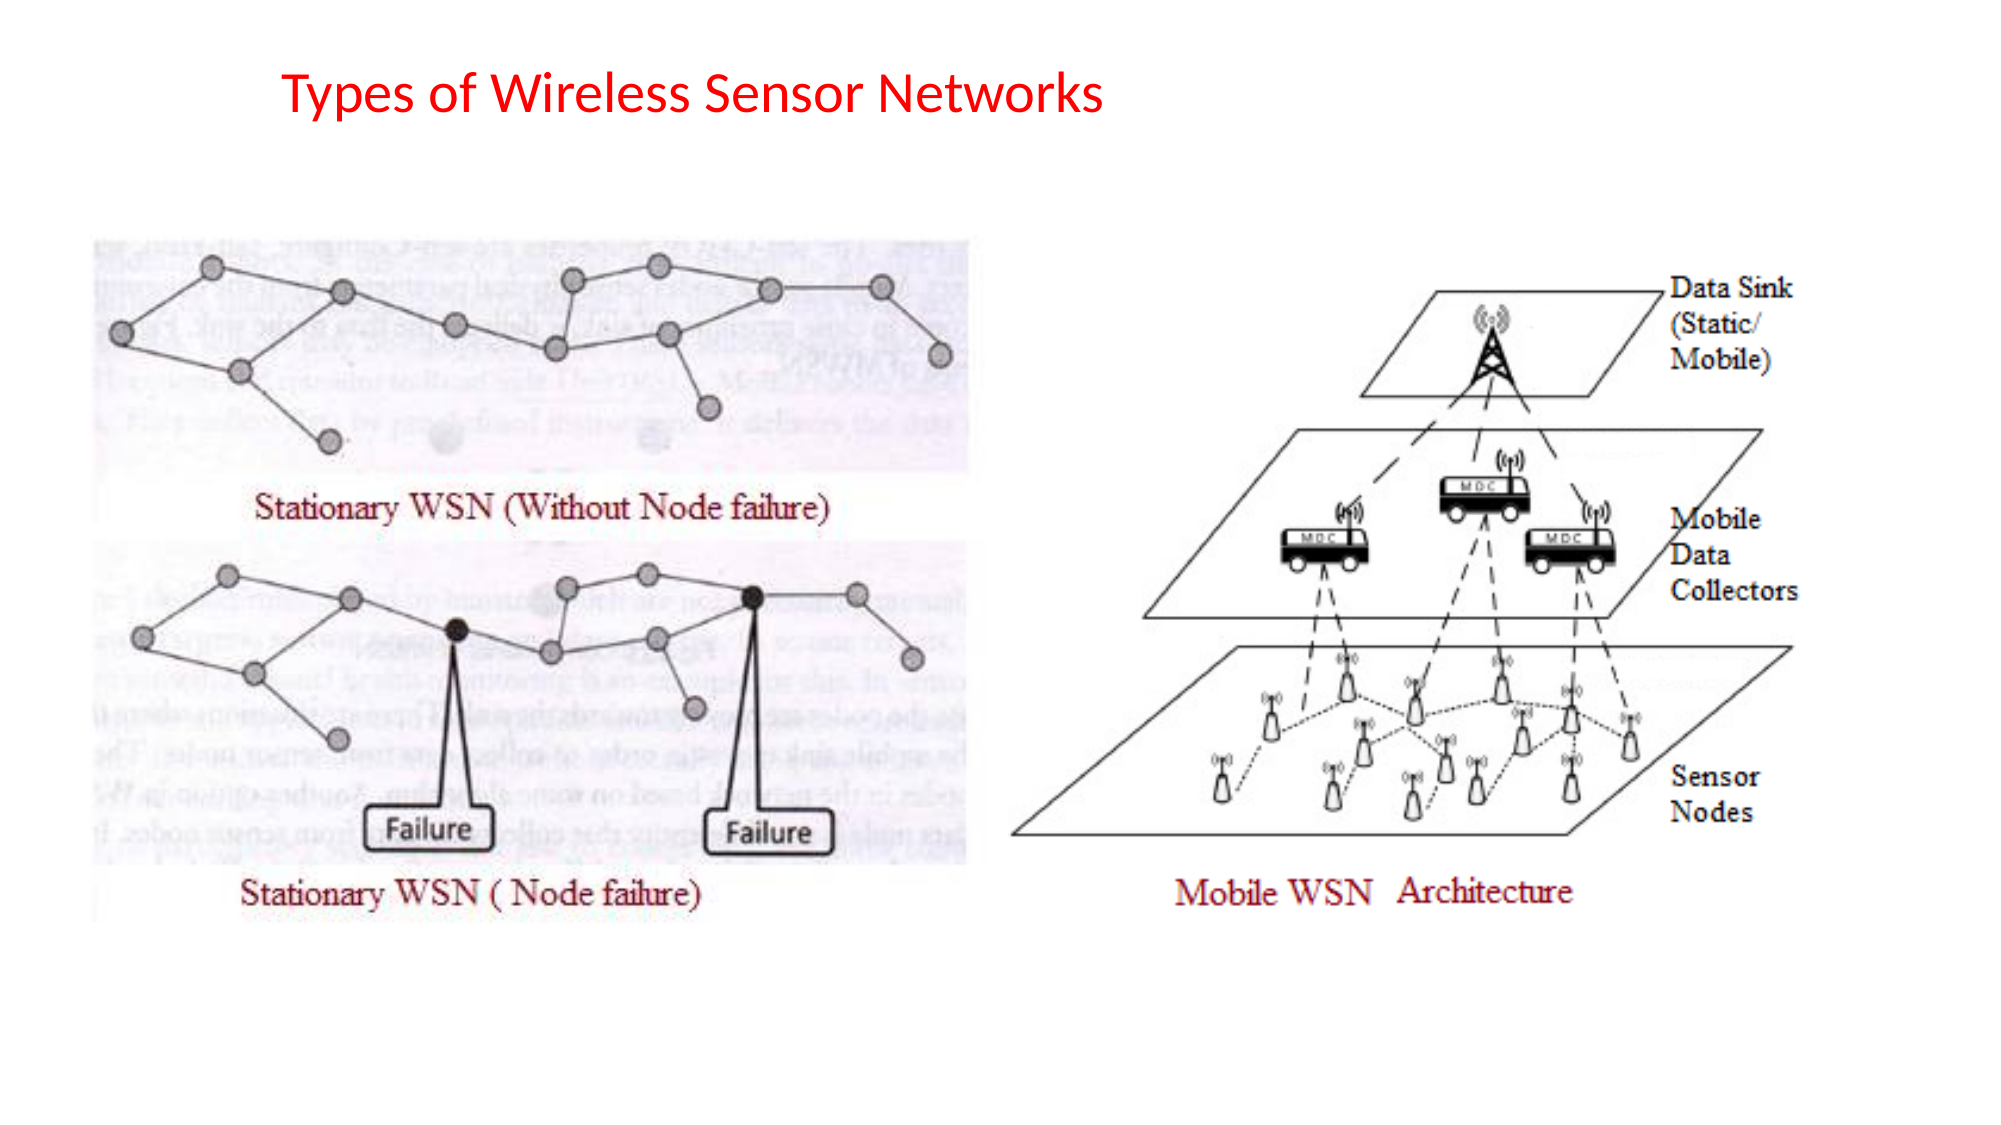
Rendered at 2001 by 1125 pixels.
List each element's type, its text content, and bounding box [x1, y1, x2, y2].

text_box Types of Wireless Sensor Networks [266, 46, 1120, 132]
picture [90, 210, 1936, 925]
